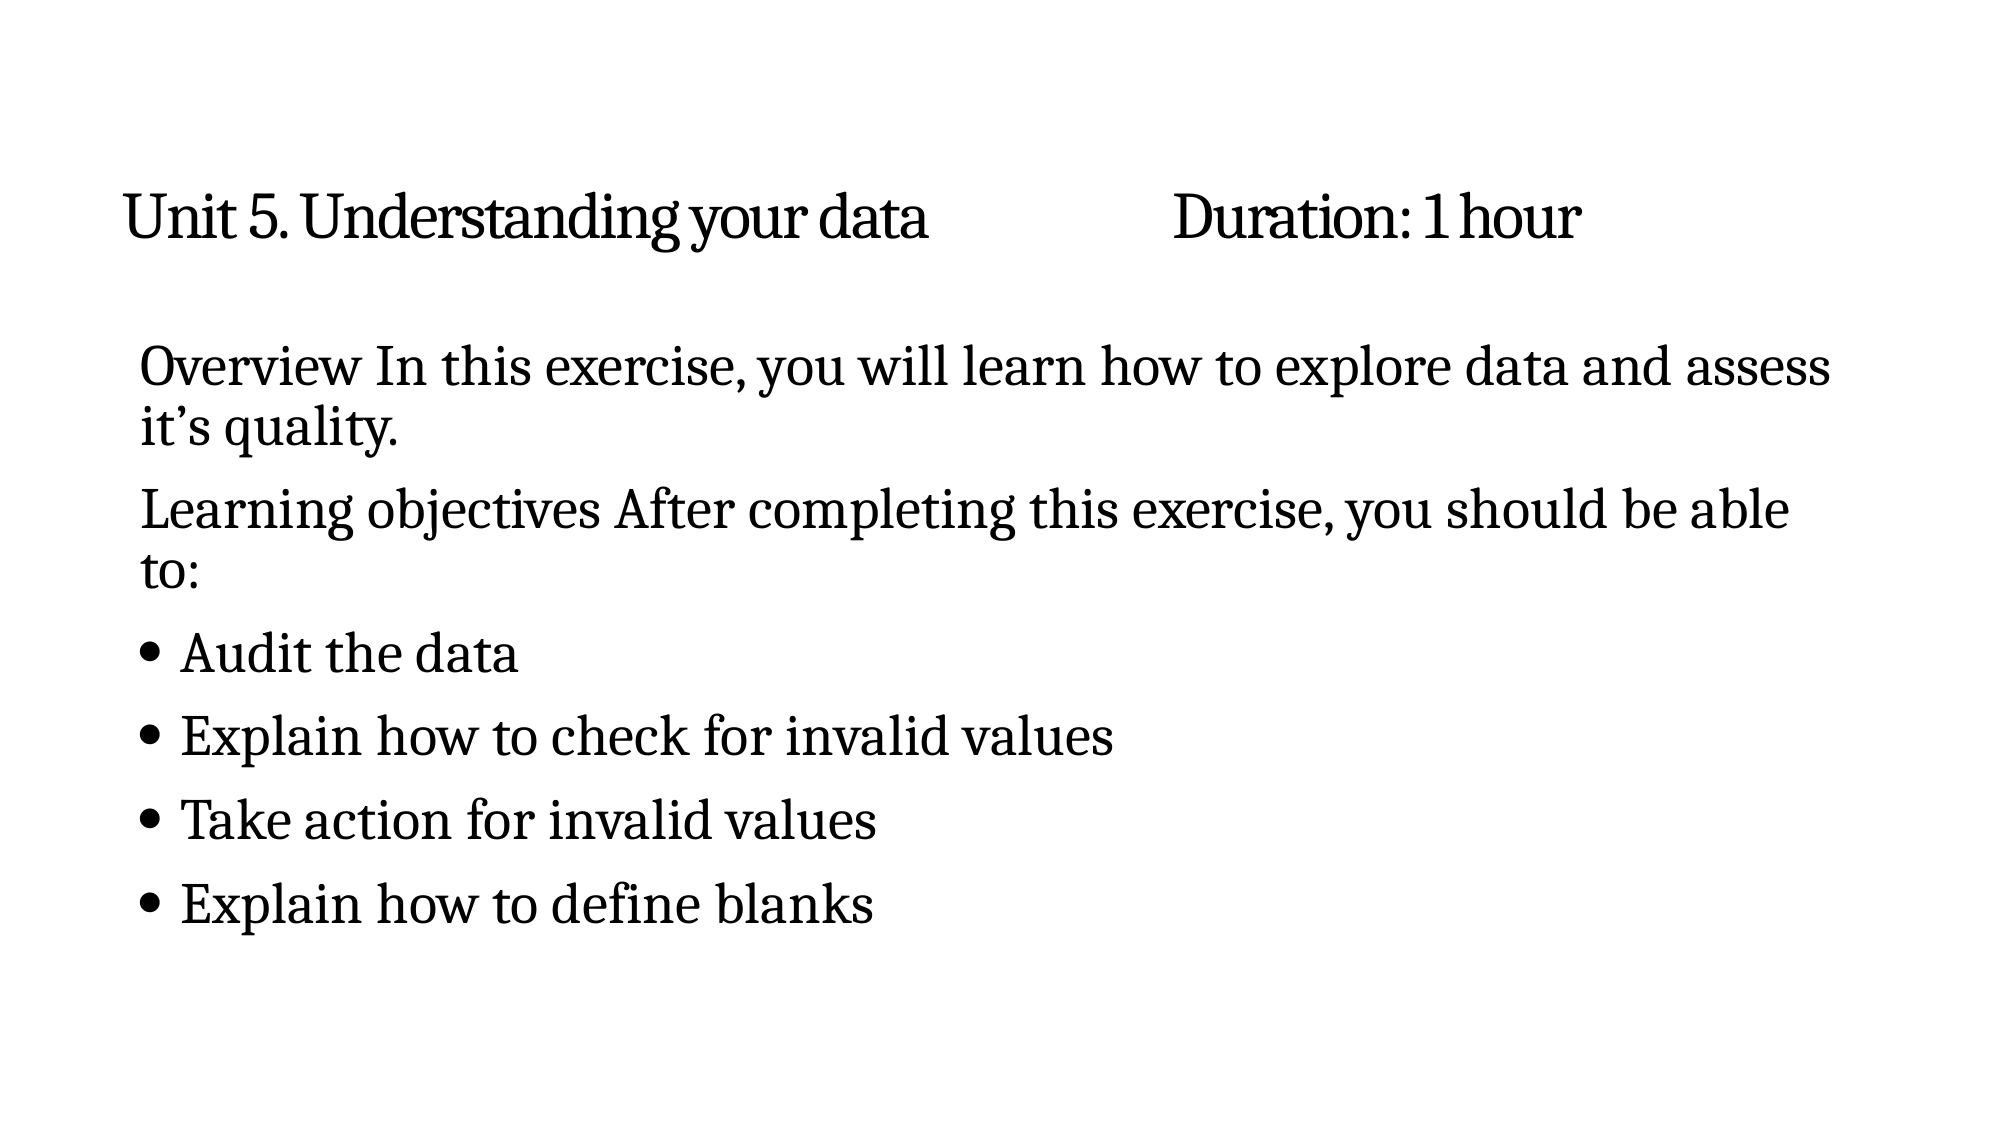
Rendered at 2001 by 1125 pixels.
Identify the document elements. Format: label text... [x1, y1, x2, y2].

title Unit 5. Understanding your data Duration: 1 hour [107, 81, 1875, 354]
list Overview In this exercise, you will learn how to explore data and assess it’s quality. Learning objectives After completing this exercise, you should be able to:  Audit the data  Explain how to check for invalid values  Take action for invalid values  Explain how to define blanks [111, 329, 1876, 948]
